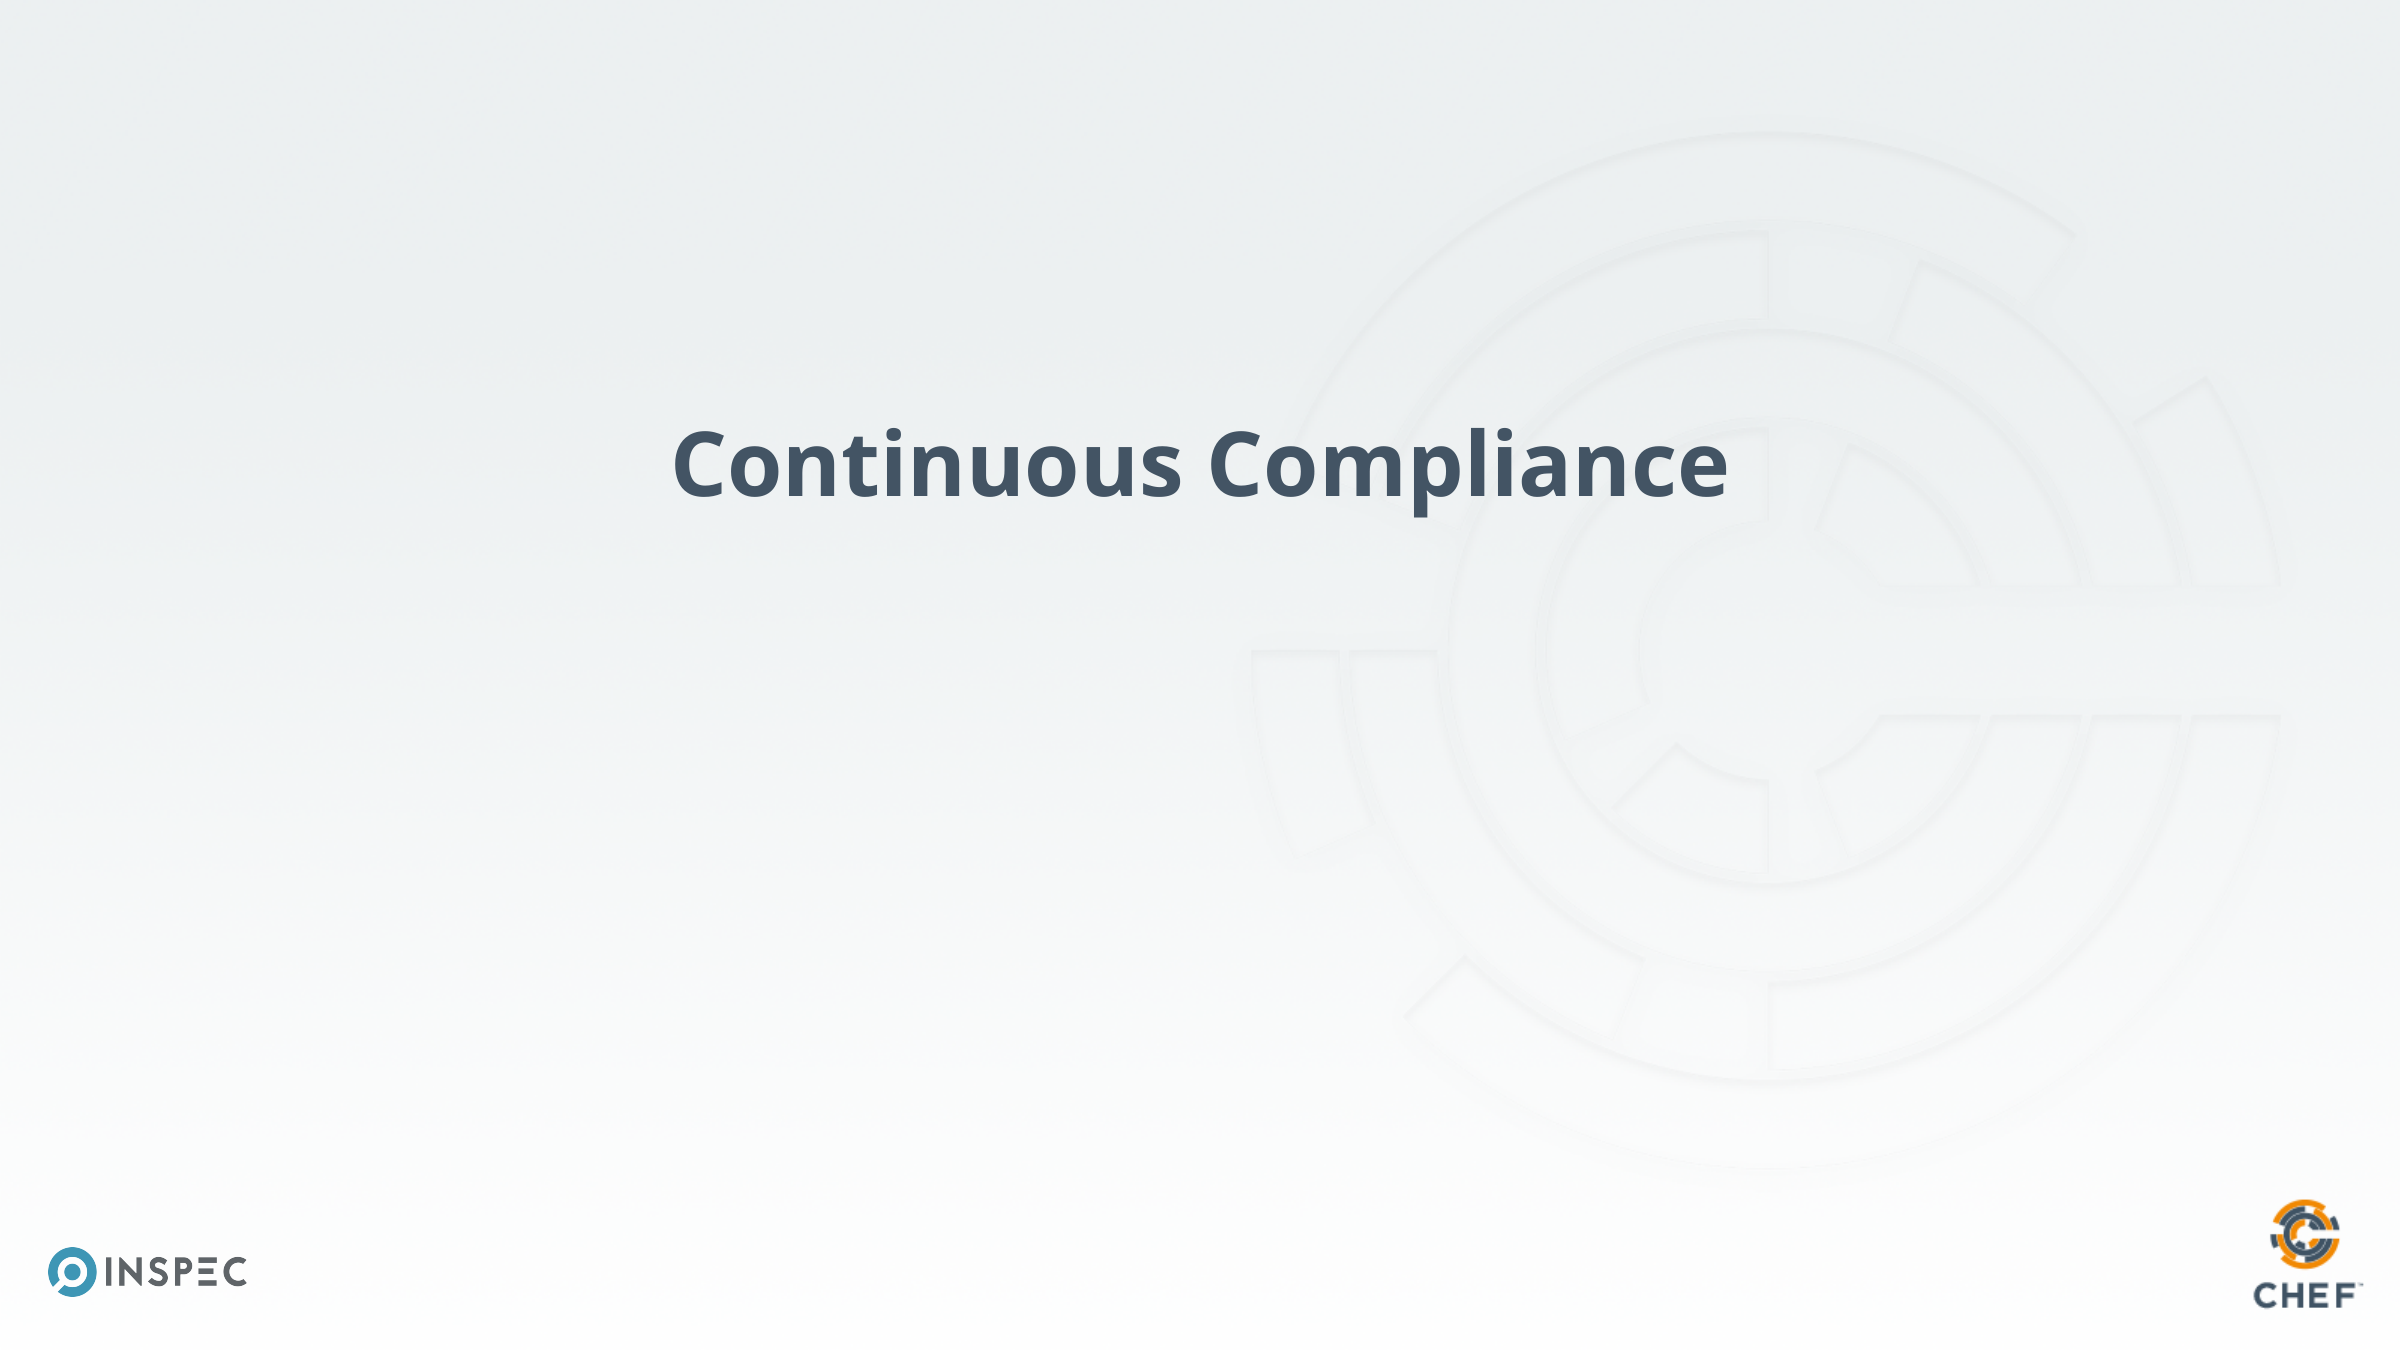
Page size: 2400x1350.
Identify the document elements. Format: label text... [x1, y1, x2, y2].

picture [0, 0, 2400, 1350]
title Continuous Compliance [390, 368, 2011, 566]
